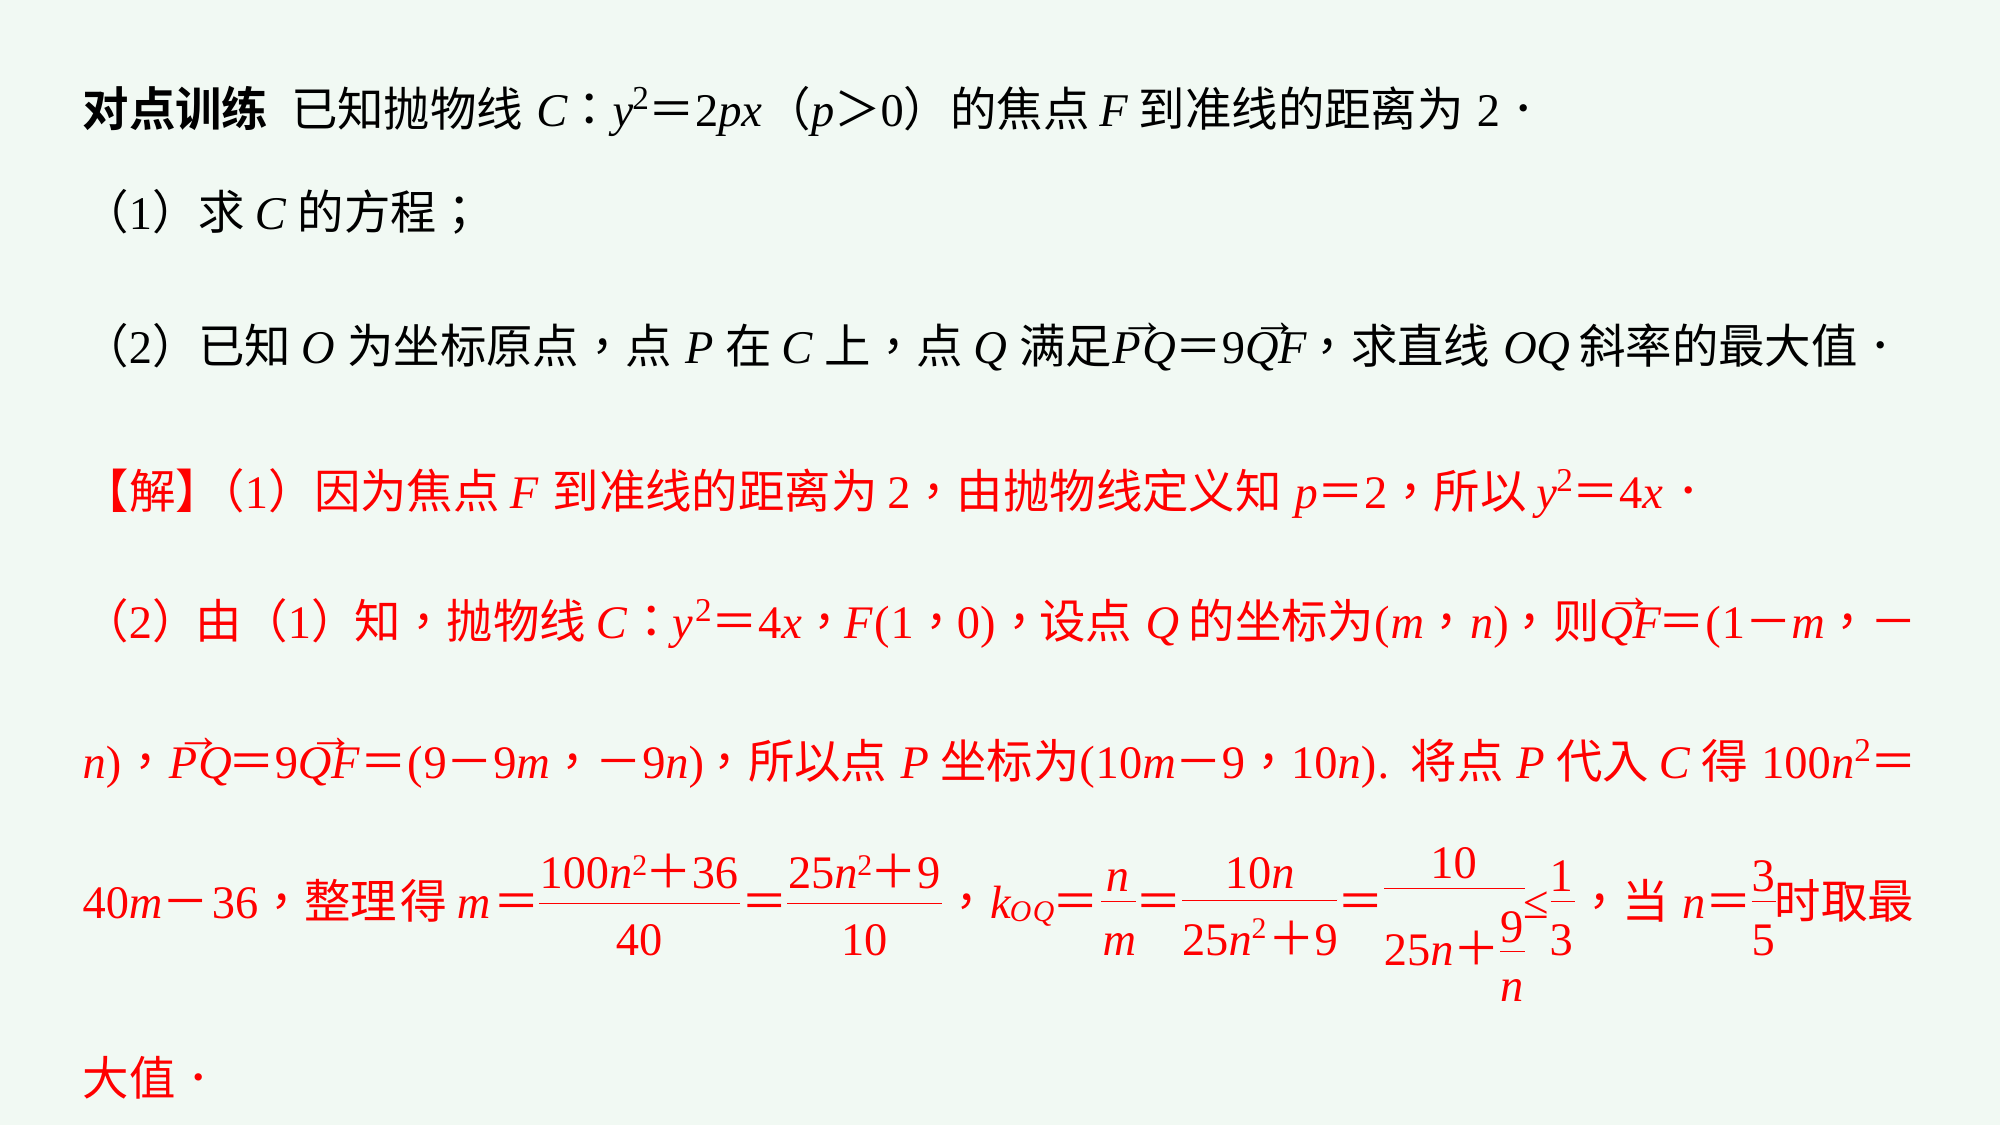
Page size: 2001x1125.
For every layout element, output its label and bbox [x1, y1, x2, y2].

text_box [82, 438, 1918, 1125]
text_box [82, 55, 1918, 438]
